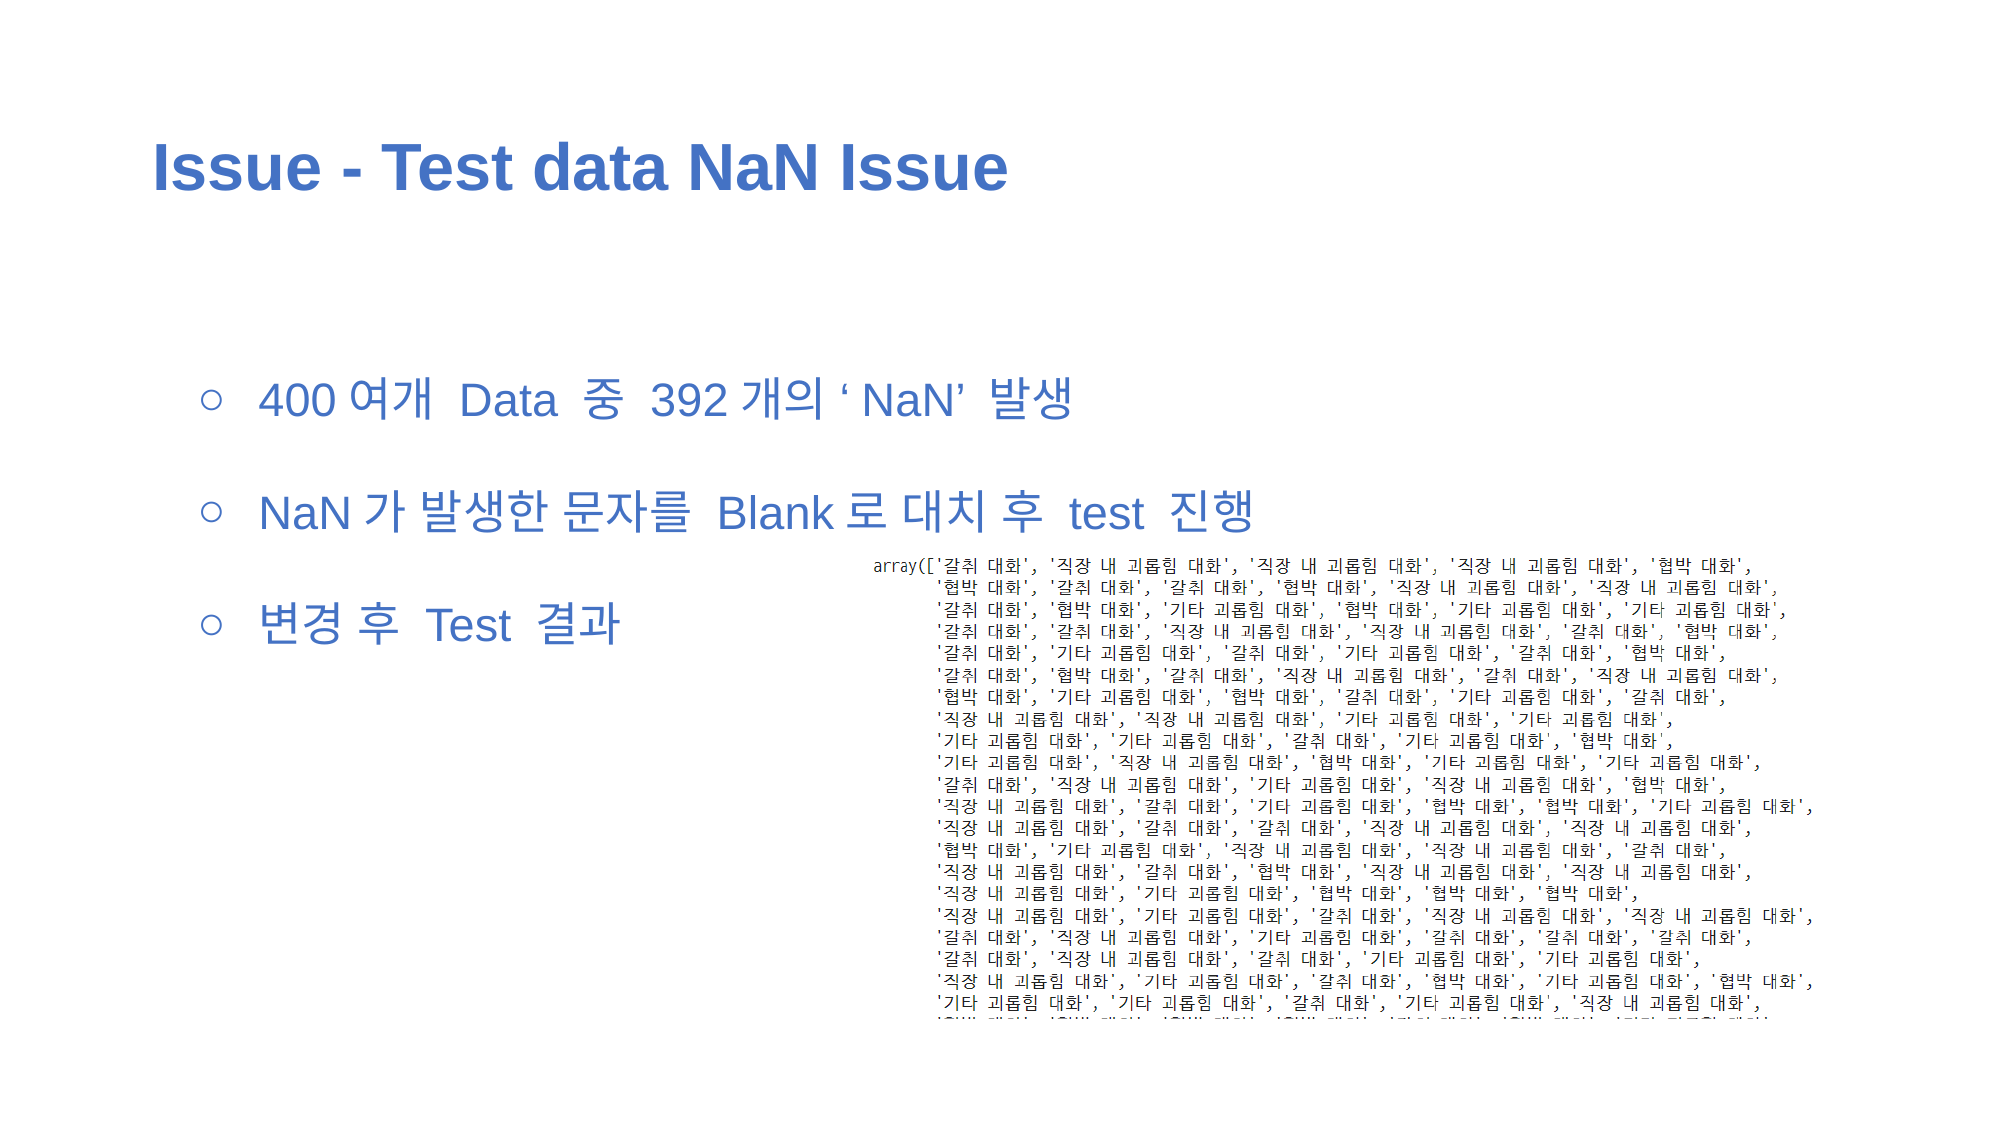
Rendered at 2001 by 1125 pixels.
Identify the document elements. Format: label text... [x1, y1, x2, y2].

title Issue - Test data NaN Issue [137, 59, 1863, 278]
picture [867, 550, 1851, 1019]
text_box 400여개 Data 중 392개의 ‘NaN’ 발생 NaN가 발생한 문자를 Blank로 대치 후 test 진행 변경 후 Test 결과 [93, 298, 1627, 666]
